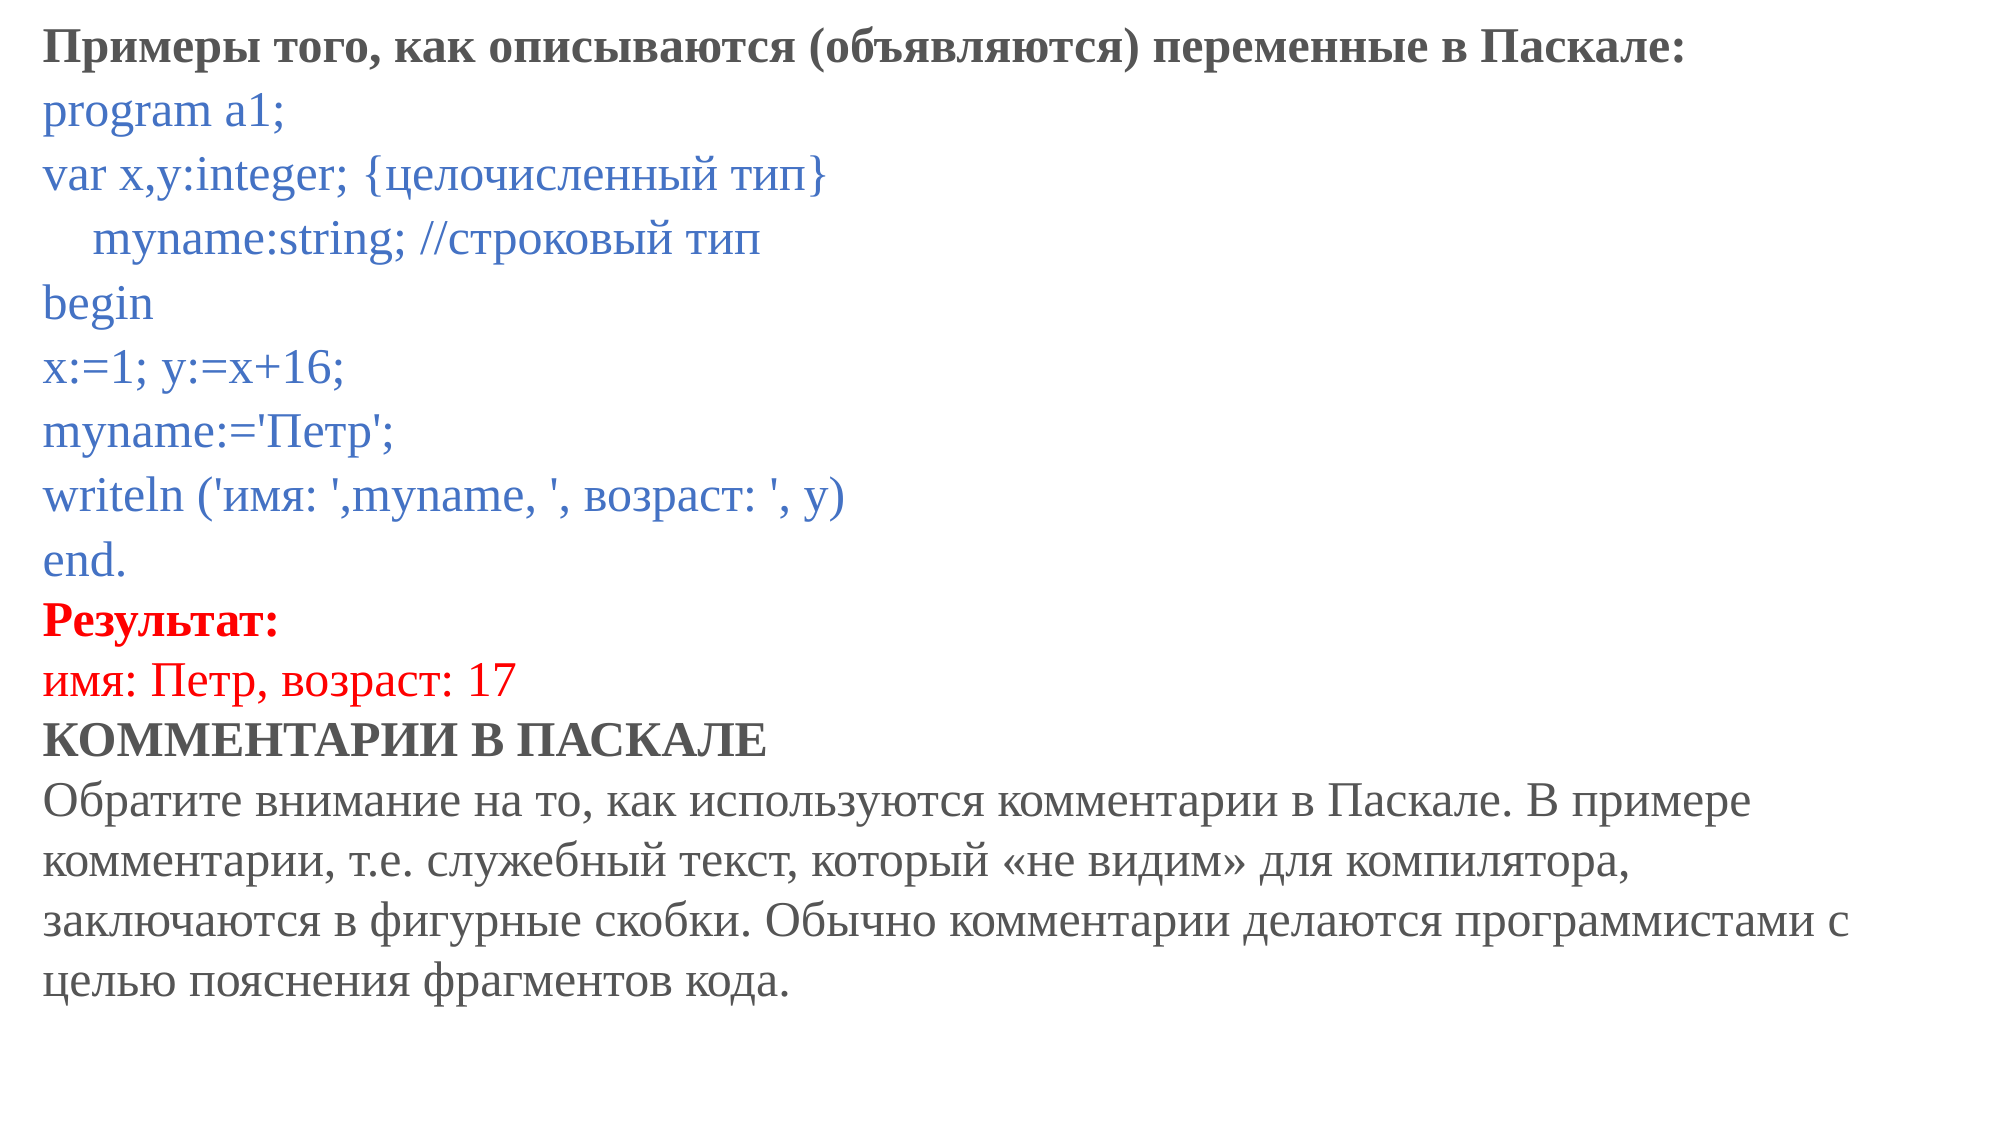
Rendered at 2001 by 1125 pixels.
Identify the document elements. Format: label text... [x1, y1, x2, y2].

text_box Примеры того, как описываются (объявляются) переменные в Паскале: program a1; var x,y:integer; {целочисленный тип} myname:string; //строковый тип begin x:=1; y:=x+16; myname:='Петр'; writeln ('имя: ',myname, ', возраст: ', y) end. Результат: имя: Петр, возраст: 17 КОММЕНТАРИИ В ПАСКАЛЕ Обратите внимание на то, как используются комментарии в Паскале. В примере комментарии, т.е. служебный текст, который «не видим» для компилятора, заключаются в фигурные скобки. Обычно комментарии делаются программистами с целью пояснения фрагментов кода. [27, 4, 1907, 1014]
